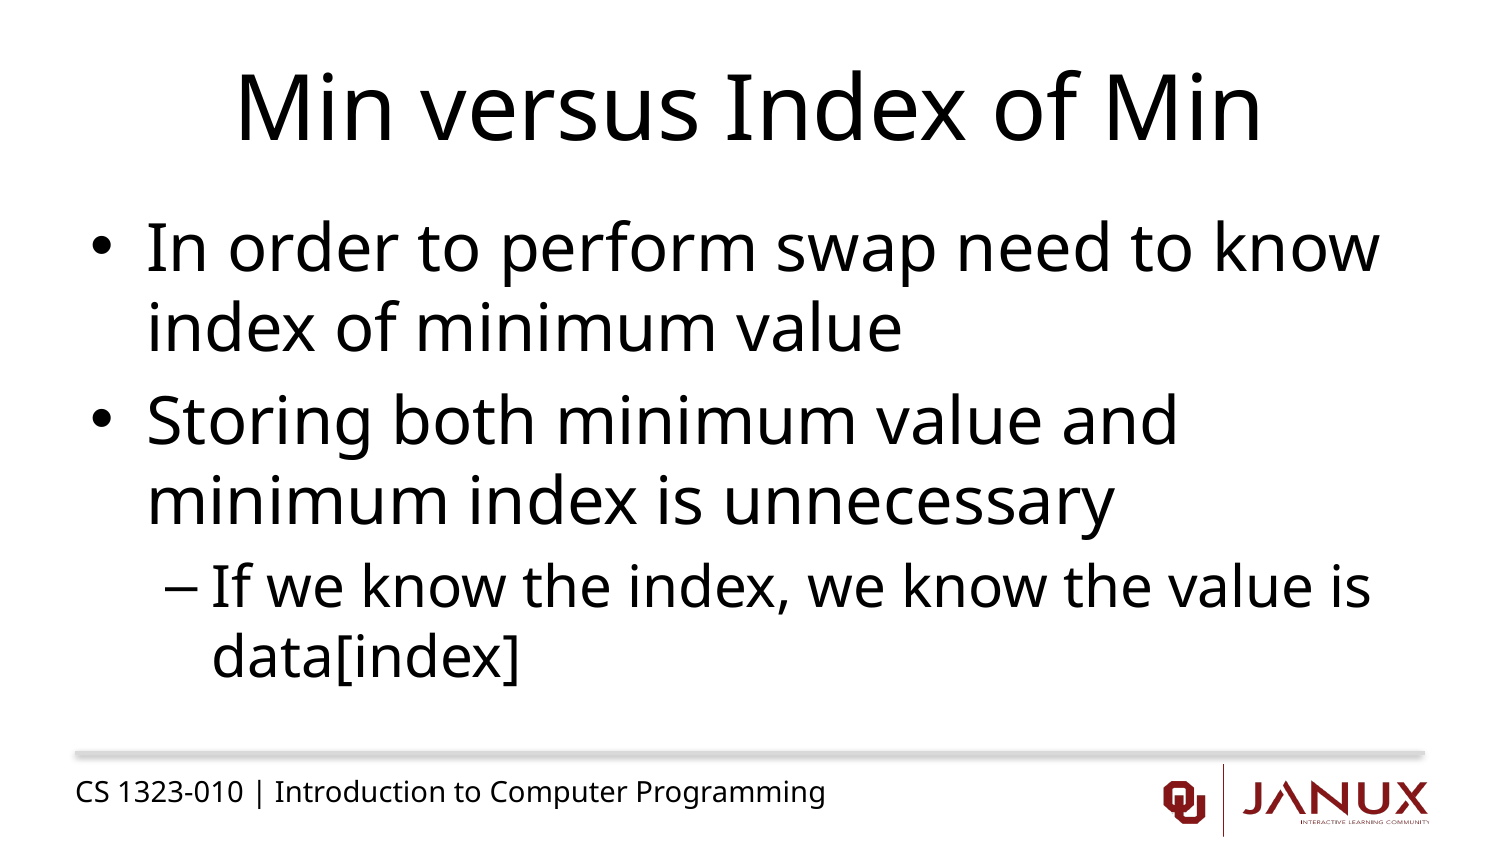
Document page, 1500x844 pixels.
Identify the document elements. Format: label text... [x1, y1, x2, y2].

list In order to perform swap need to know index of minimum value Storing both minimum value and minimum index is unnecessary If we know the index, we know the value is data[index] [75, 196, 1425, 754]
title Min versus Index of Min [75, 33, 1425, 175]
